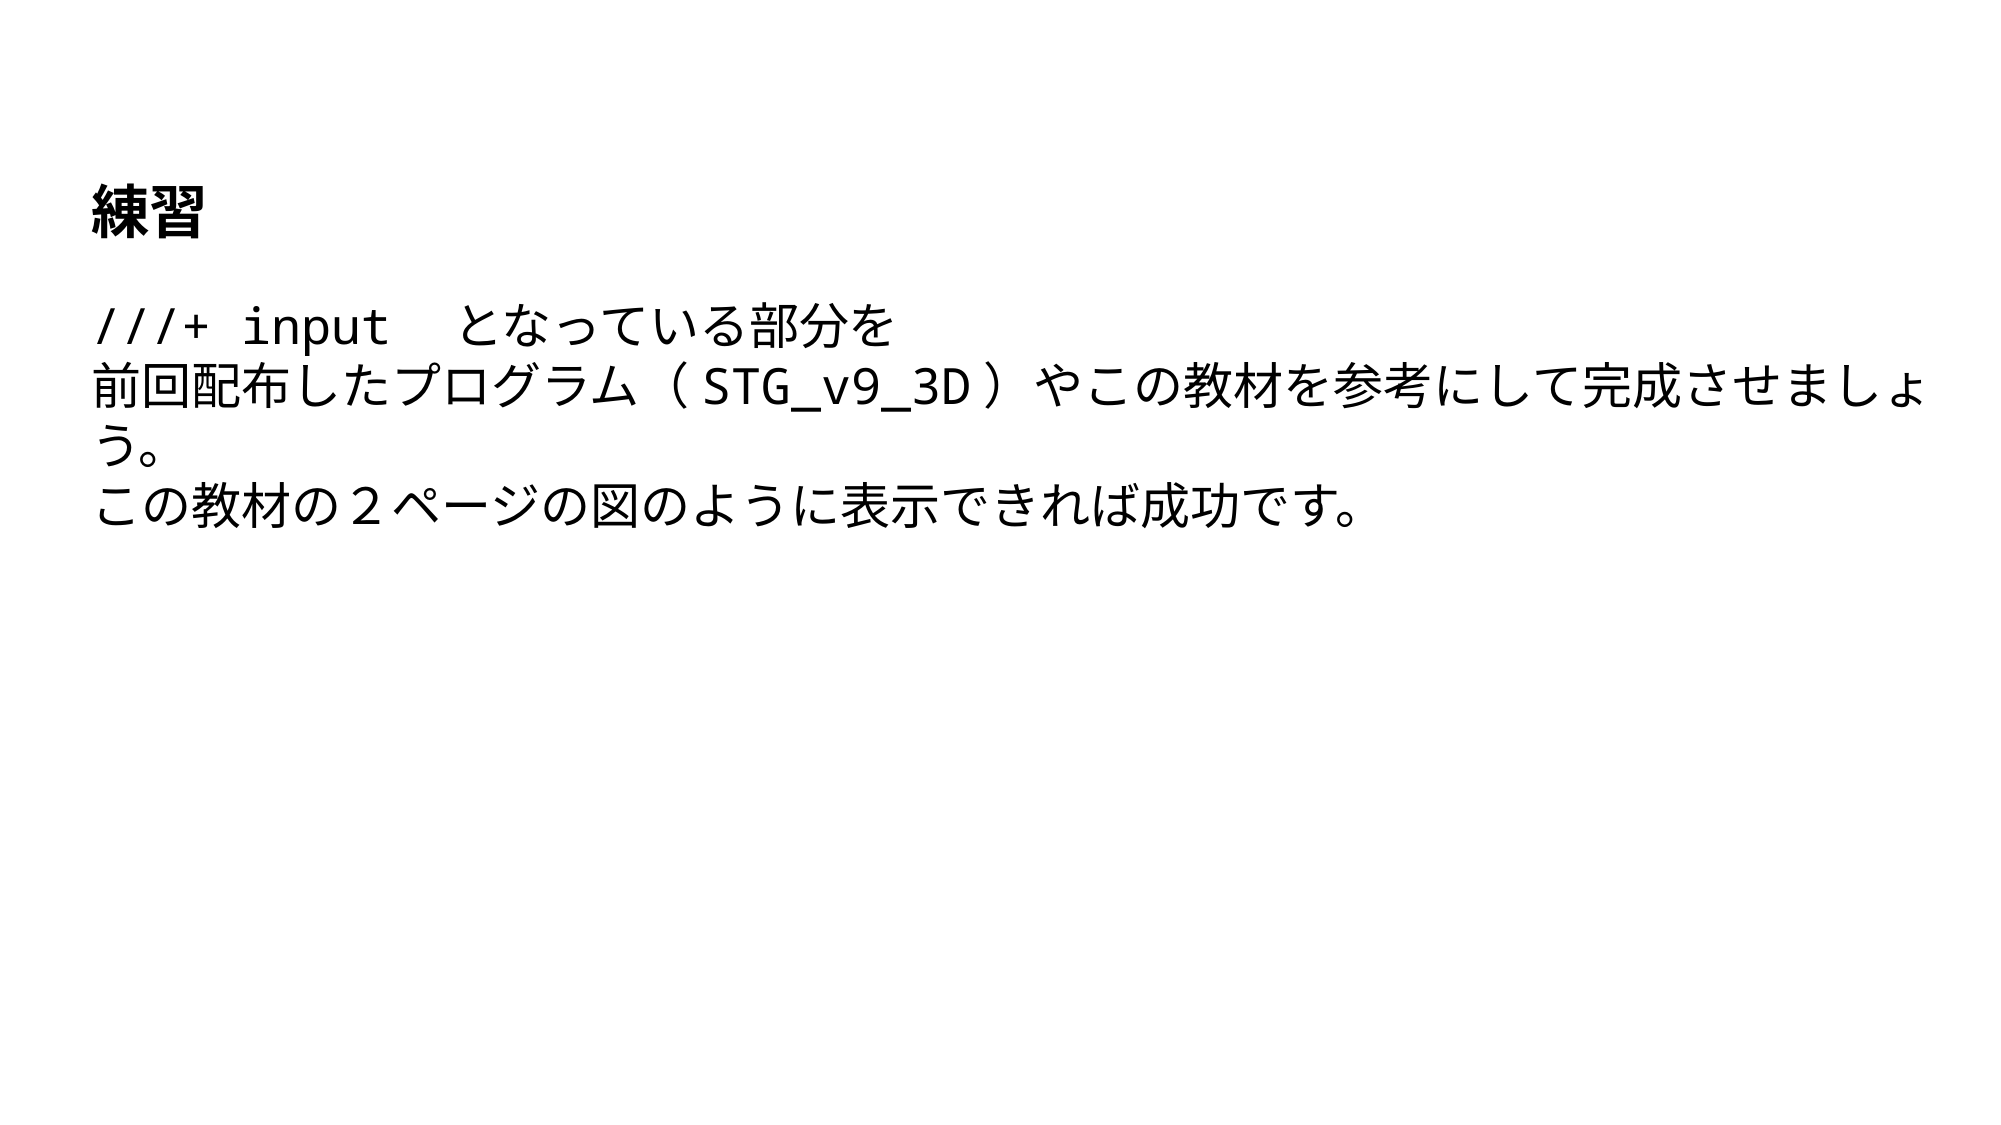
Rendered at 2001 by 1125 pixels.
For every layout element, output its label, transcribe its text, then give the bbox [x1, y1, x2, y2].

text_box 練習 ///+ input となっている部分を 前回配布したプログラム（STG_v9_3D）やこの教材を参考にして完成させましょう。 この教材の２ページの図のように表示できれば成功です。 [76, 167, 1952, 543]
